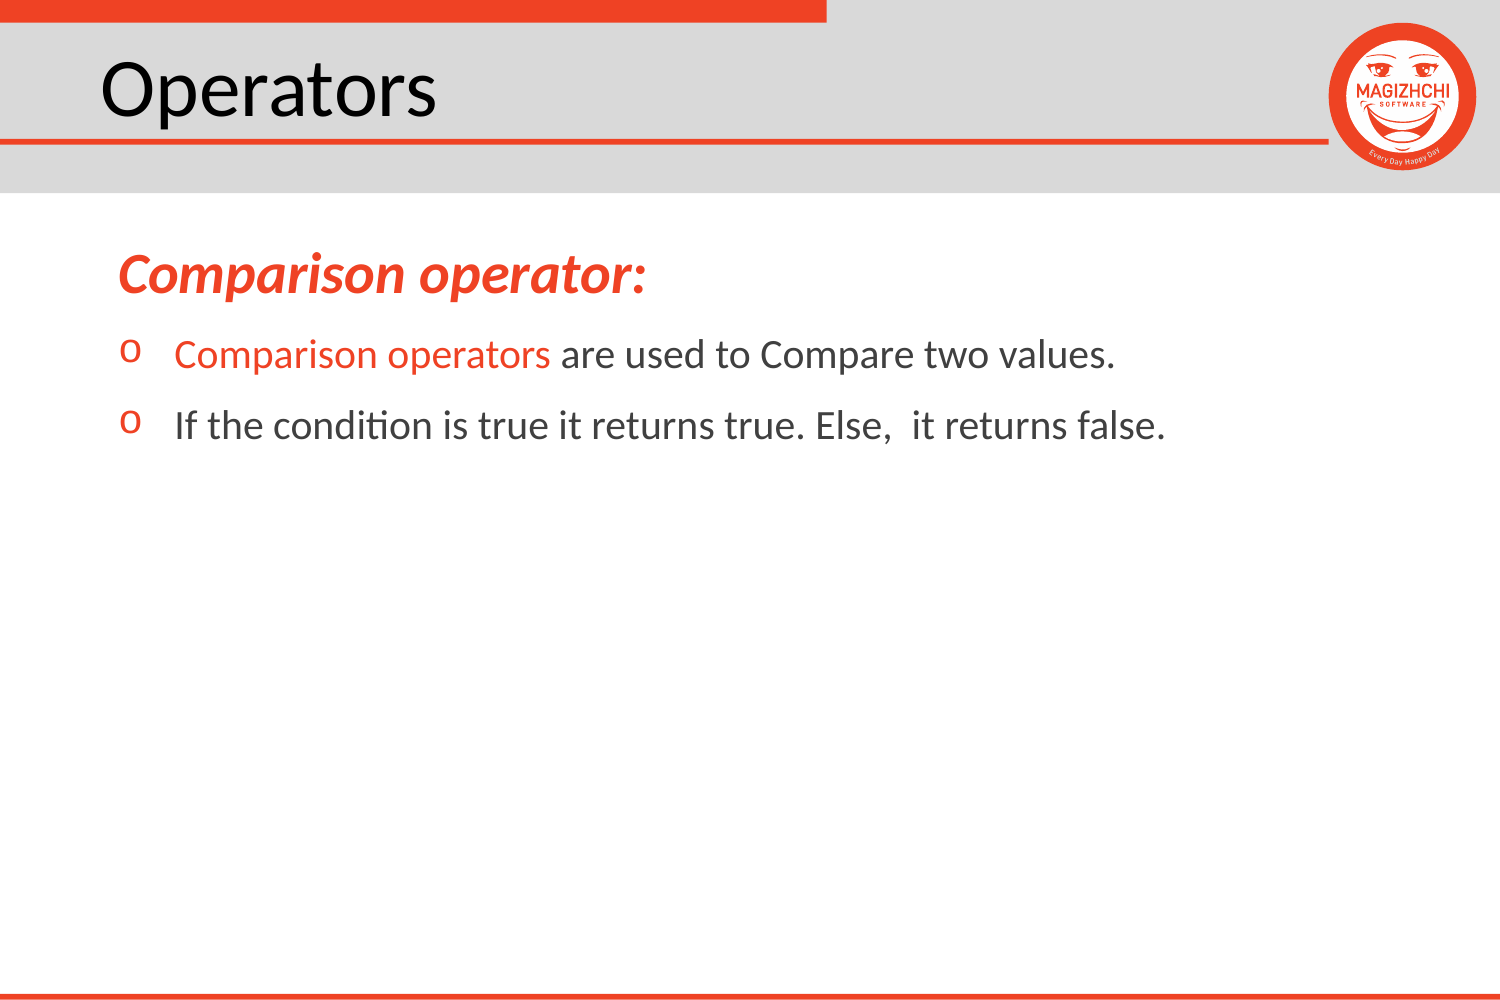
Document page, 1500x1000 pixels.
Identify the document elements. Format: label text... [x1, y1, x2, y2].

title Operators [85, 47, 1415, 133]
list Comparison operator: Comparison operators are used to Compare two values. If the condition is true it returns true. Else, it returns false. [103, 228, 1397, 863]
